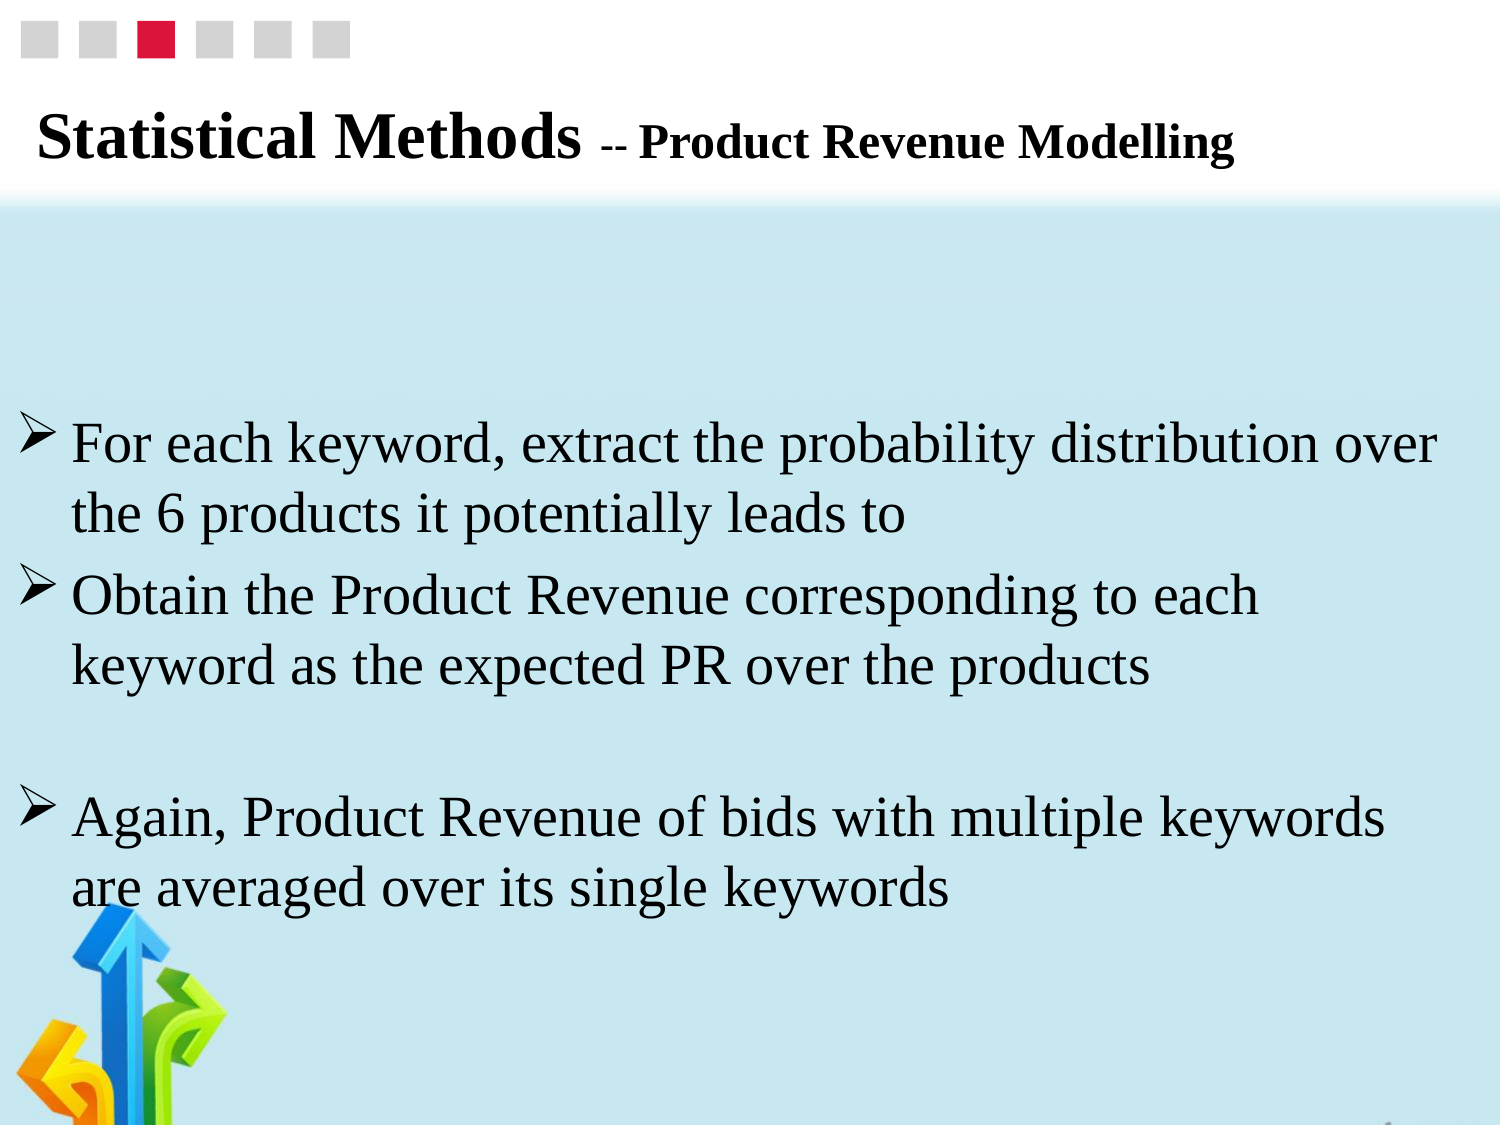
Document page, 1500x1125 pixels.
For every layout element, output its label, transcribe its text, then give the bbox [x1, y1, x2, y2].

text_box Statistical Methods -- Product Revenue Modelling [20, 99, 1371, 179]
text_box [252, 19, 294, 60]
text_box [310, 19, 352, 60]
text_box [135, 19, 177, 60]
text_box [19, 19, 60, 60]
text_box [77, 19, 119, 60]
text_box [194, 19, 235, 60]
picture [0, 0, 1500, 1125]
